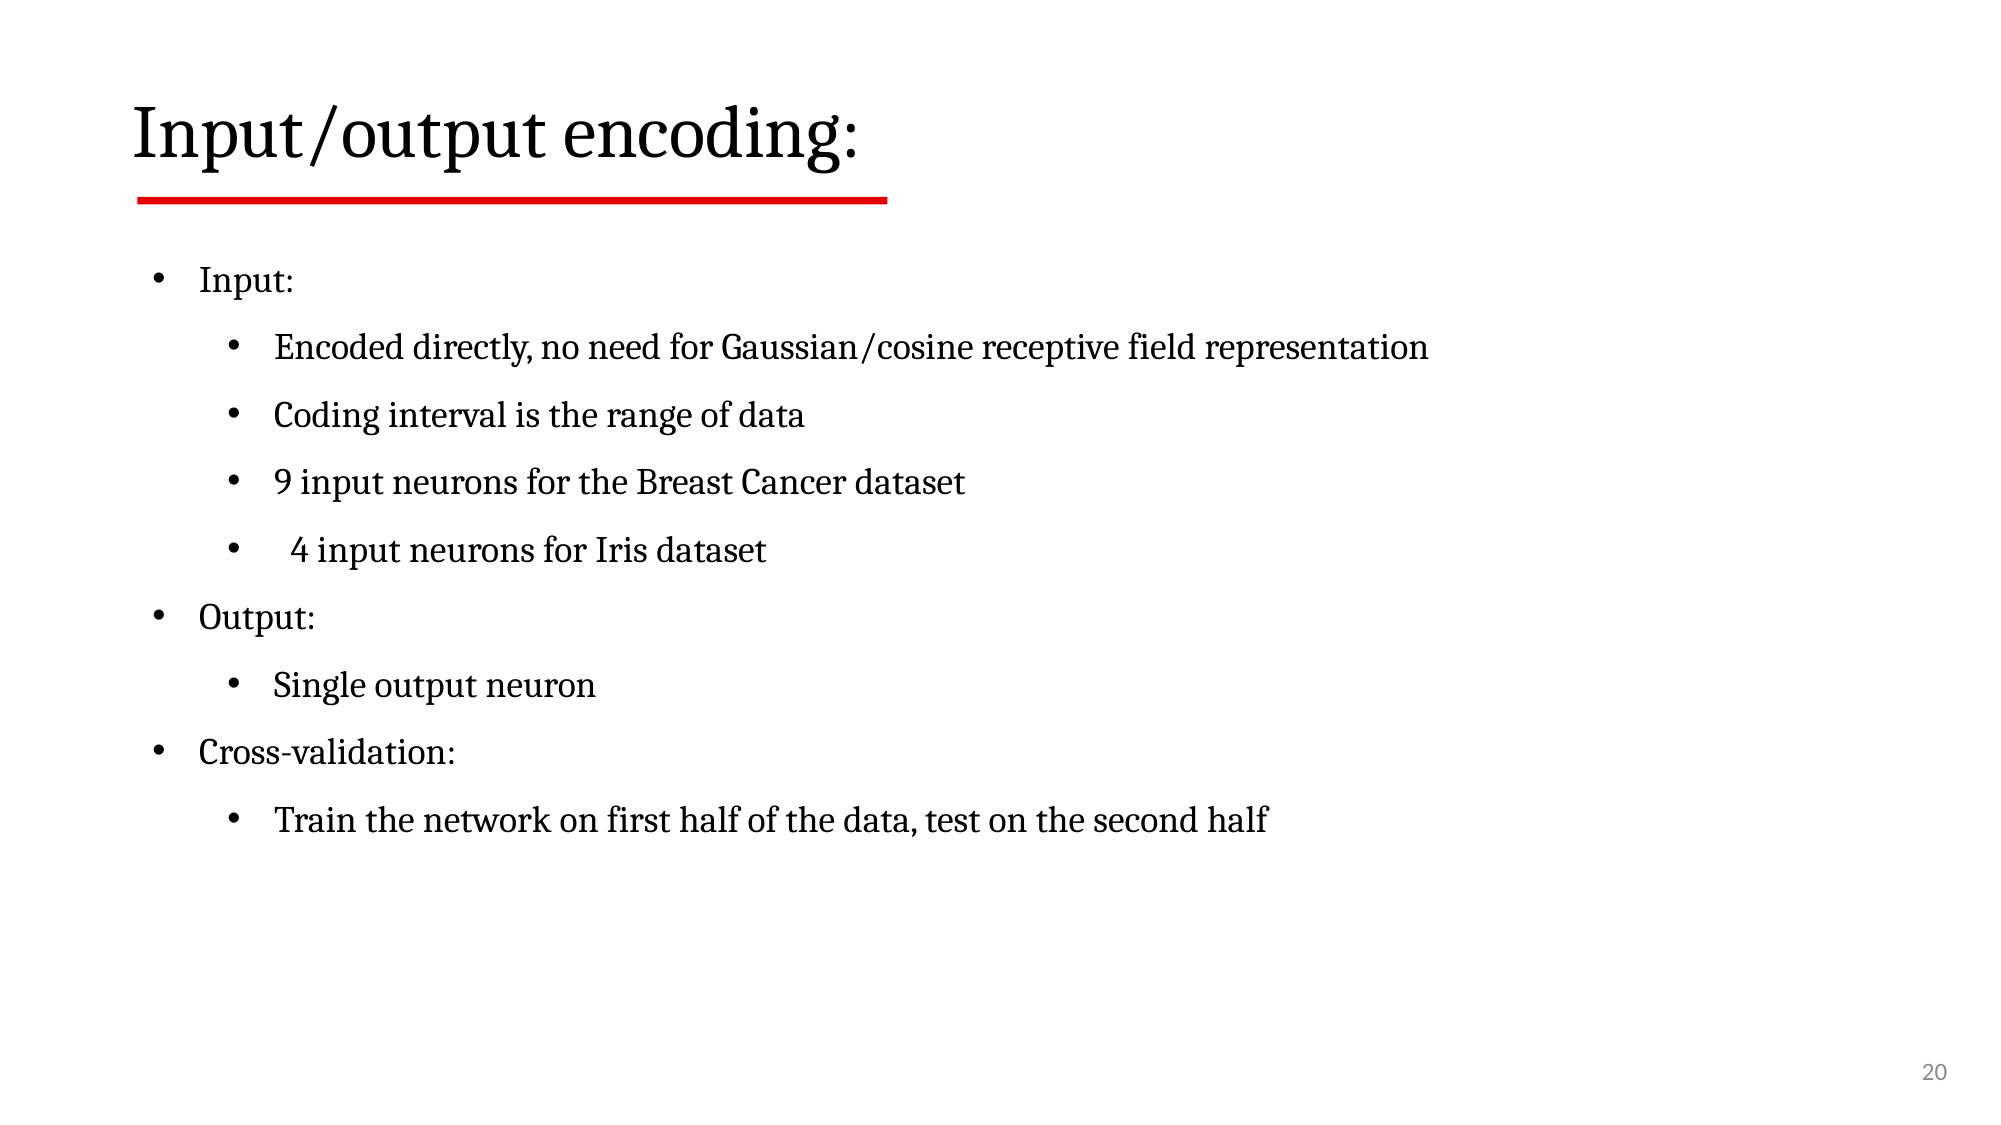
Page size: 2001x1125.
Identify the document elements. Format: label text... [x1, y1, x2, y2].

slide_number 20 [1862, 1040, 1963, 1100]
text_box [135, 195, 889, 206]
text_box Input: Encoded directly, no need for Gaussian/cosine receptive field representation Coding interval is the range of data 9 input neurons for the Breast Cancer dataset 4 input neurons for Iris dataset Output: Single output neuron Cross-validation: Train the network on first half of the data, test on the second half [137, 224, 1538, 915]
text_box Input/output encoding: [117, 74, 1631, 180]
